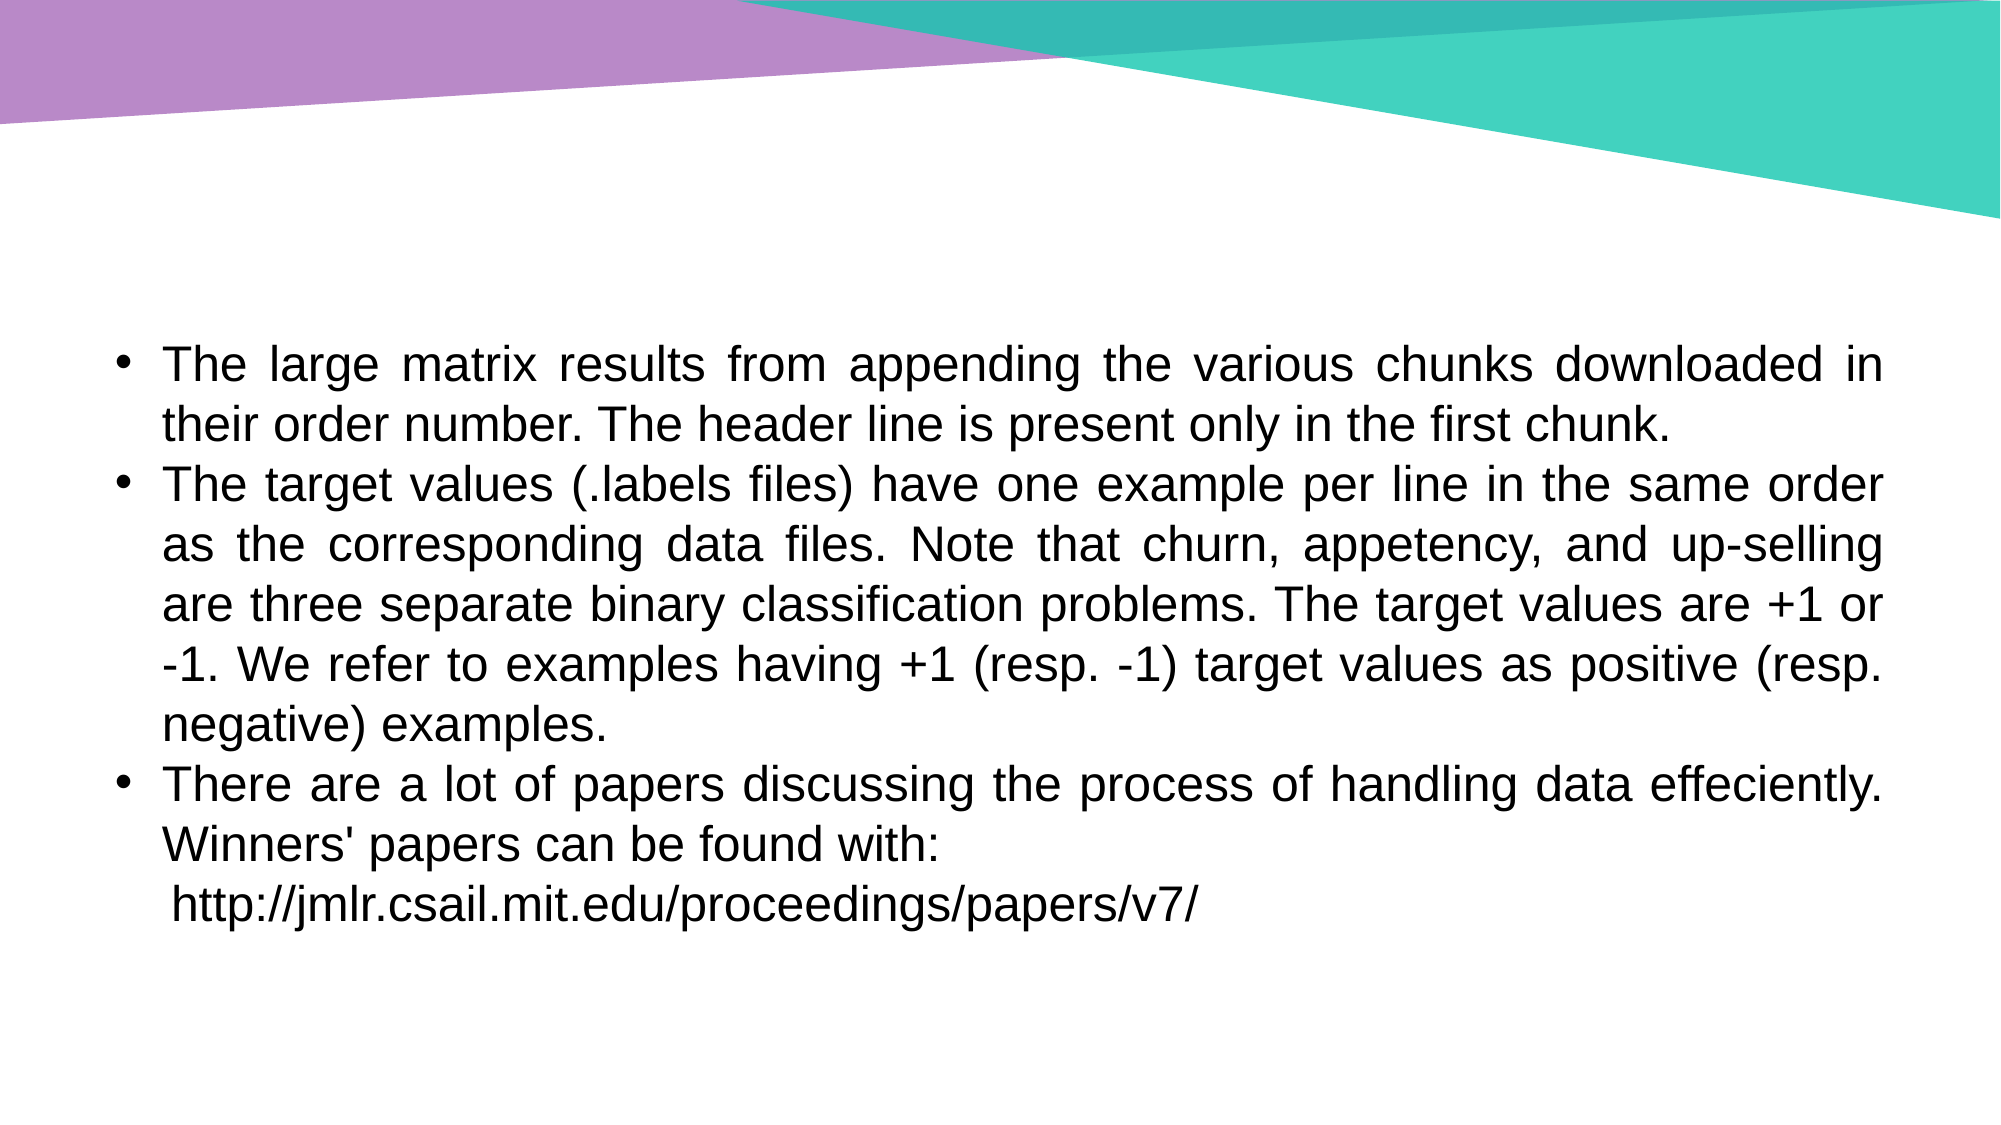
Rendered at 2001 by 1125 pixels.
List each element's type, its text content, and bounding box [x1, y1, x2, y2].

list The large matrix results from appending the various chunks downloaded in their order number. The header line is present only in the first chunk. The target values (.labels files) have one example per line in the same order as the corresponding data files. Note that churn, appetency, and up-selling are three separate binary classification problems. The target values are +1 or -1. We refer to examples having +1 (resp. -1) target values as positive (resp. negative) examples. There are a lot of papers discussing the process of handling data effeciently. Winners' papers can be found with: http://jmlr.csail.mit.edu/proceedings/papers/v7/ [99, 323, 1900, 1025]
